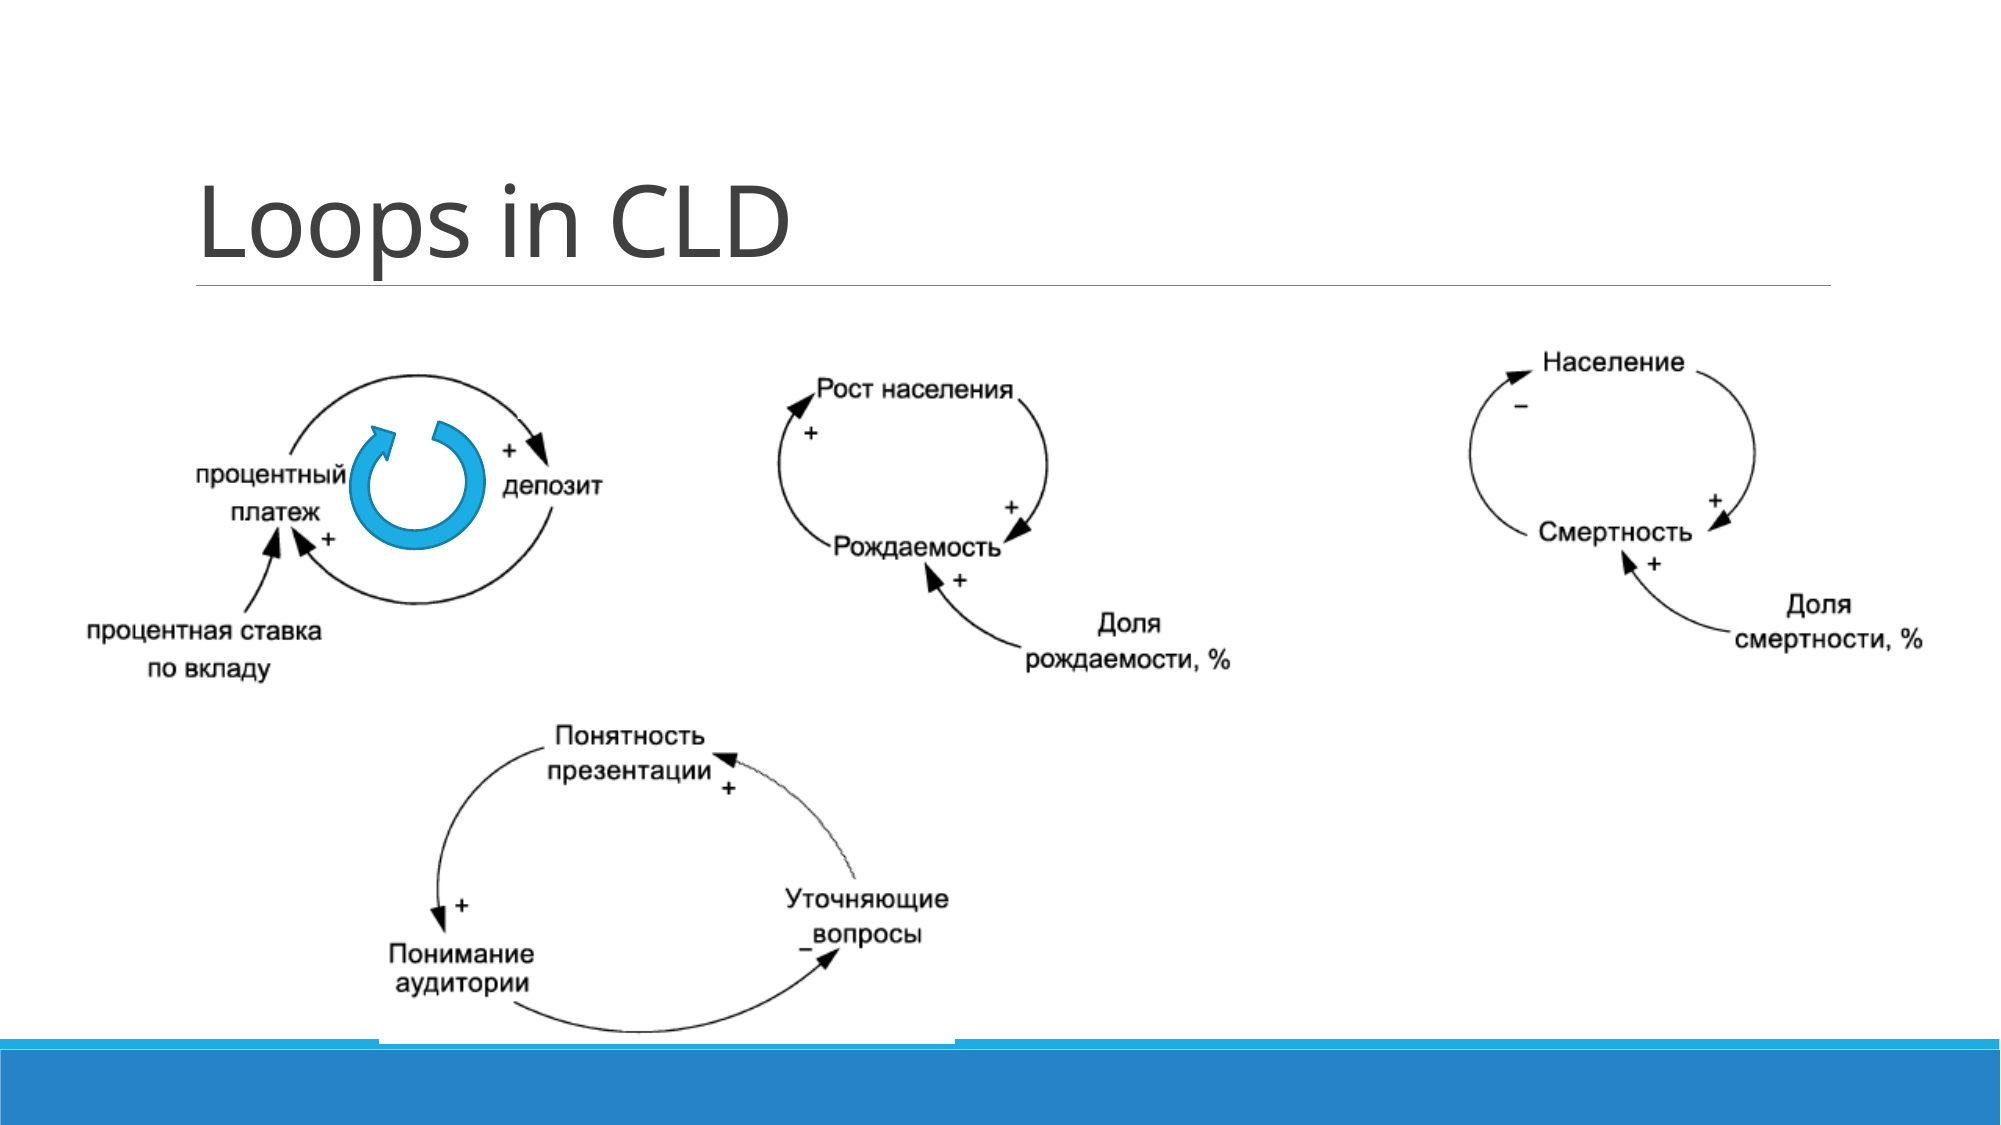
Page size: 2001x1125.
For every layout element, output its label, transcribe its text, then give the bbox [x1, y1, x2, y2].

title Loops in CLD [180, 47, 1830, 285]
picture [1464, 348, 1924, 666]
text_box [76, 348, 609, 695]
picture [771, 368, 1239, 680]
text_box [379, 714, 956, 1044]
